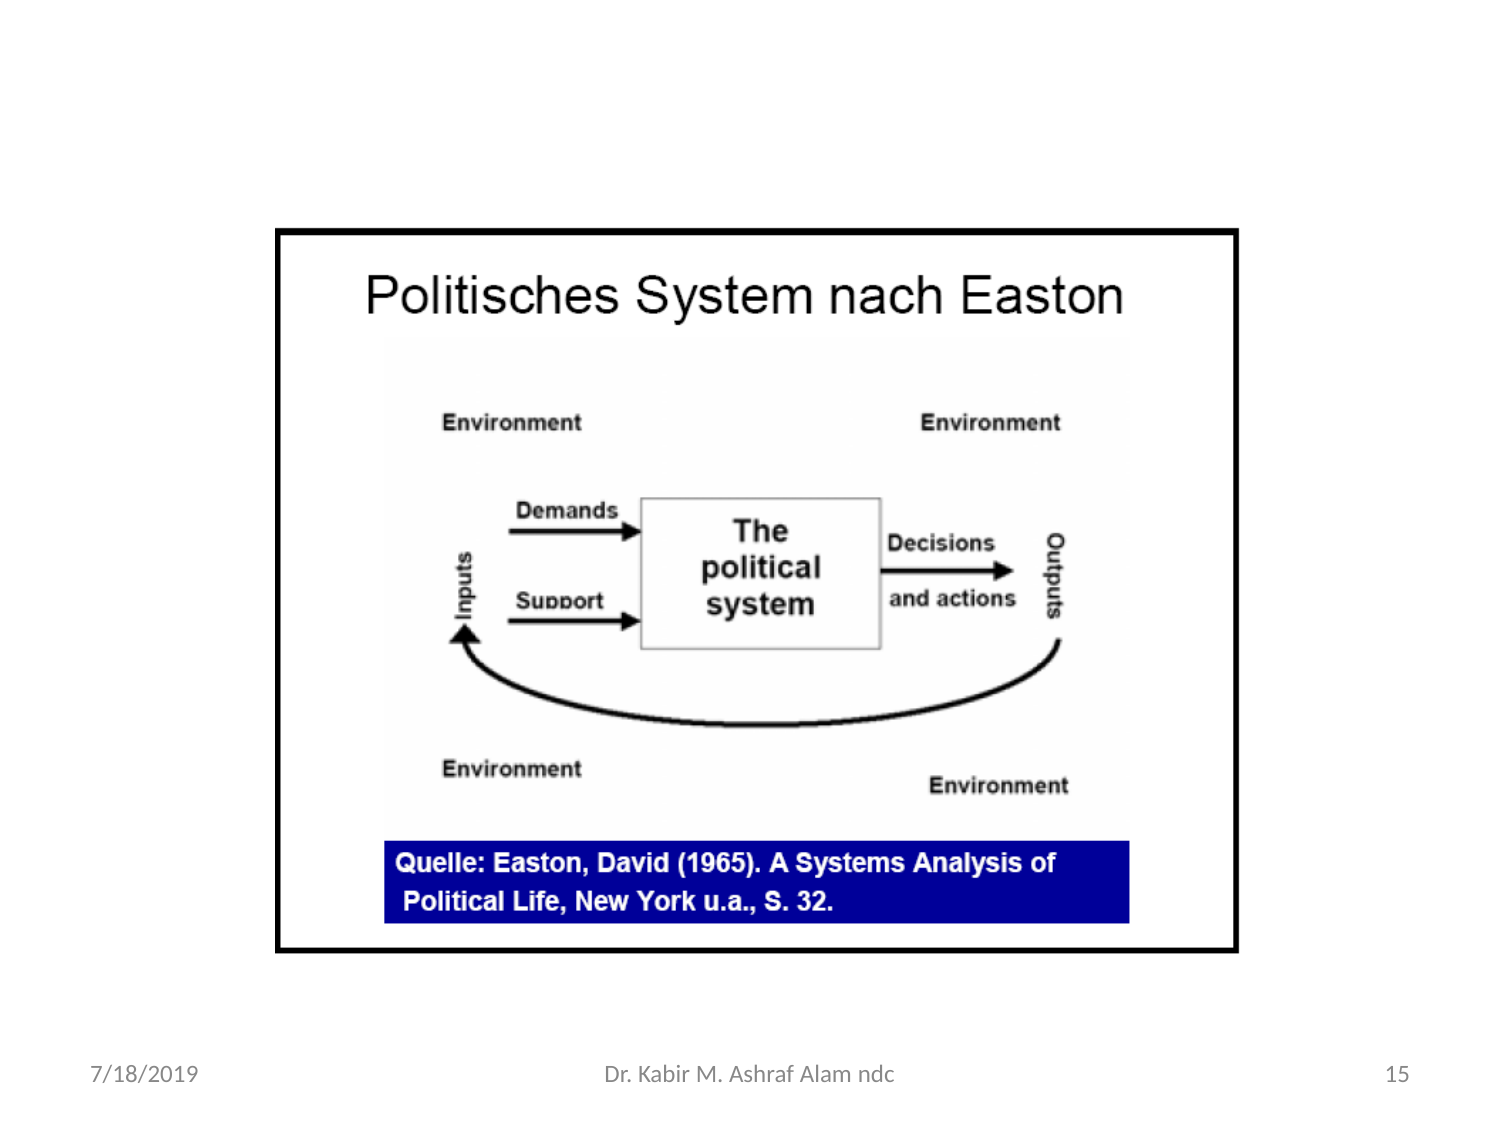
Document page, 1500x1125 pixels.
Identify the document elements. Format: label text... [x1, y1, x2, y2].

footer Dr. Kabir M. Ashraf Alam ndc [512, 1042, 988, 1103]
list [274, 224, 1243, 955]
slide_number ‹#› [1074, 1042, 1425, 1103]
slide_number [75, 1042, 425, 1103]
